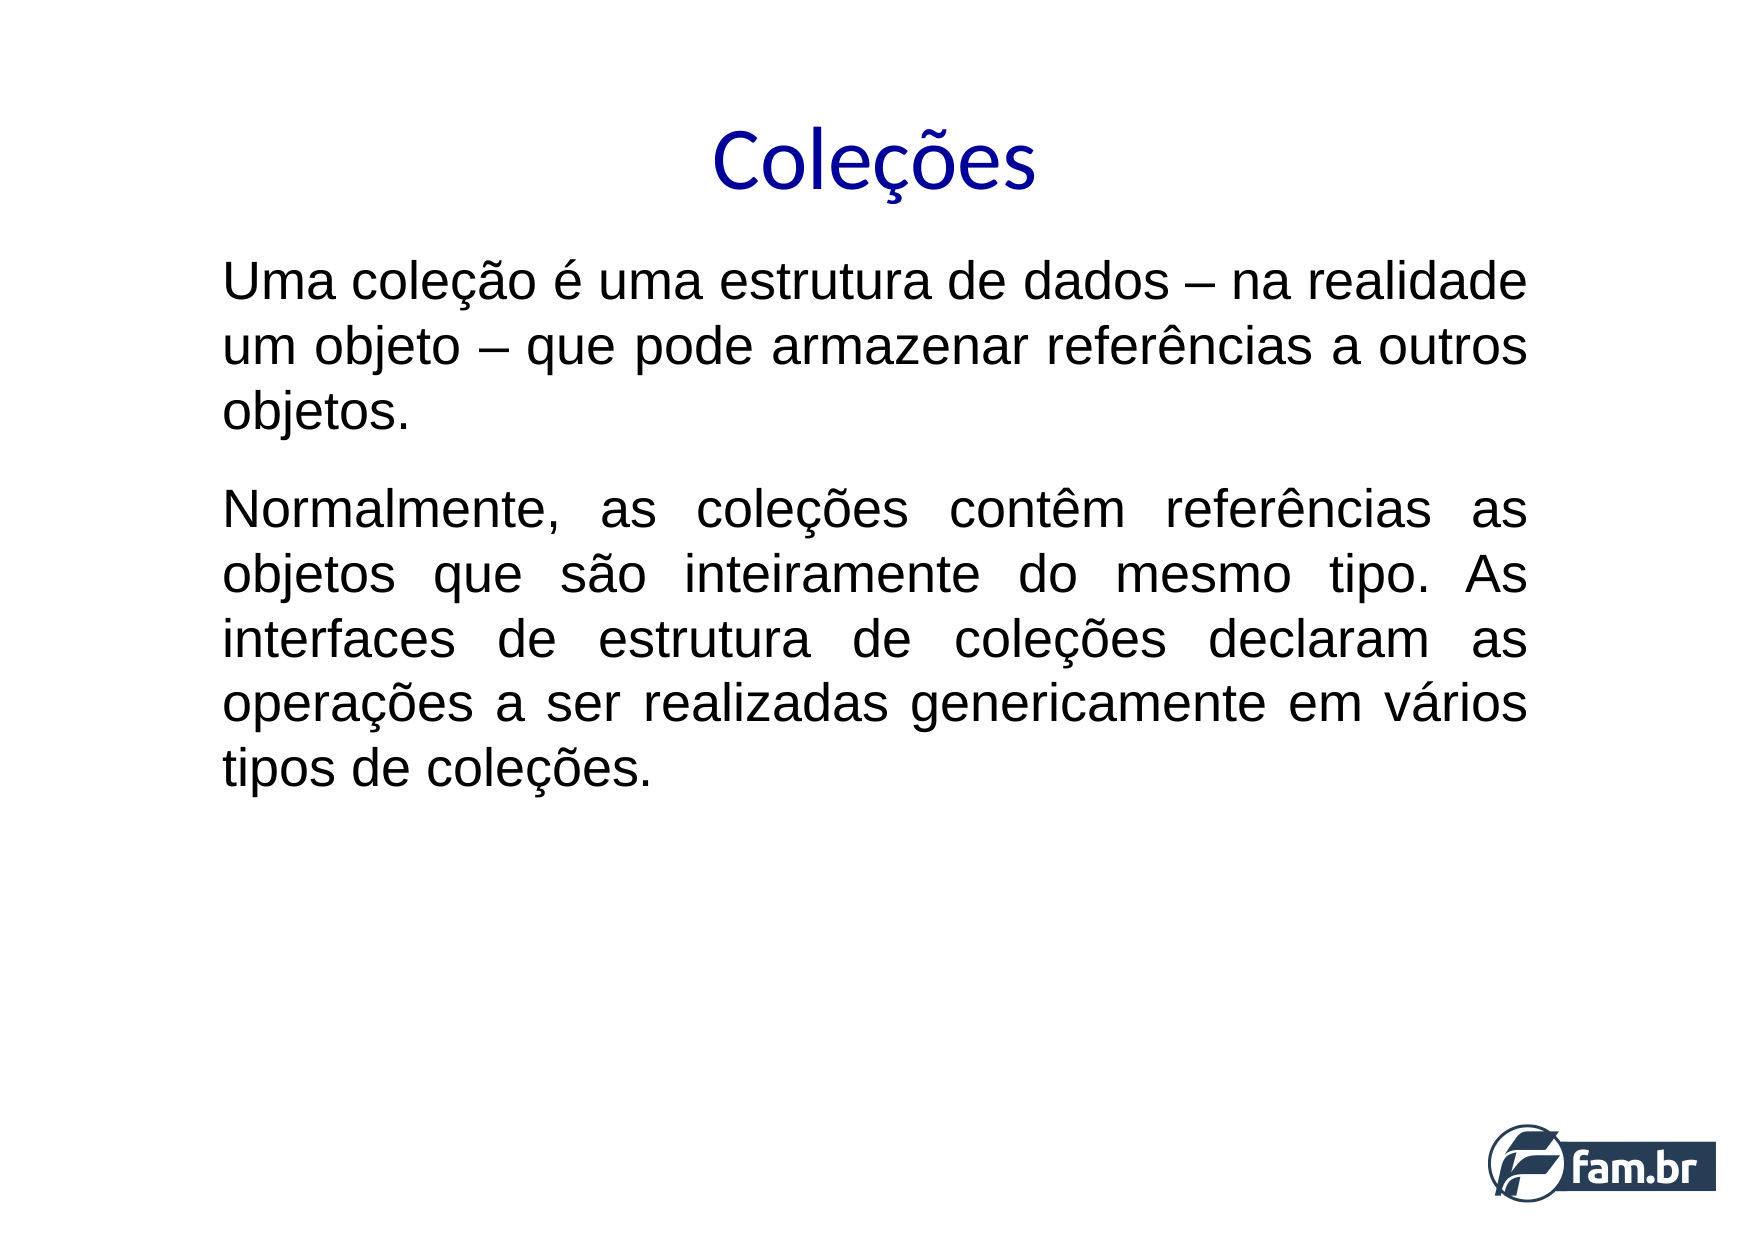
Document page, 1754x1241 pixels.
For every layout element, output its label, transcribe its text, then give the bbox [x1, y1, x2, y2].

picture [1471, 1111, 1736, 1214]
text_box Coleções [133, 84, 1617, 222]
text_box Uma coleção é uma estrutura de dados – na realidade um objeto – que pode armazenar referências a outros objetos. Normalmente, as coleções contêm referências as objetos que são inteiramente do mesmo tipo. As interfaces de estrutura de coleções declaram as operações a ser realizadas genericamente em vários tipos de coleções. [206, 237, 1546, 806]
